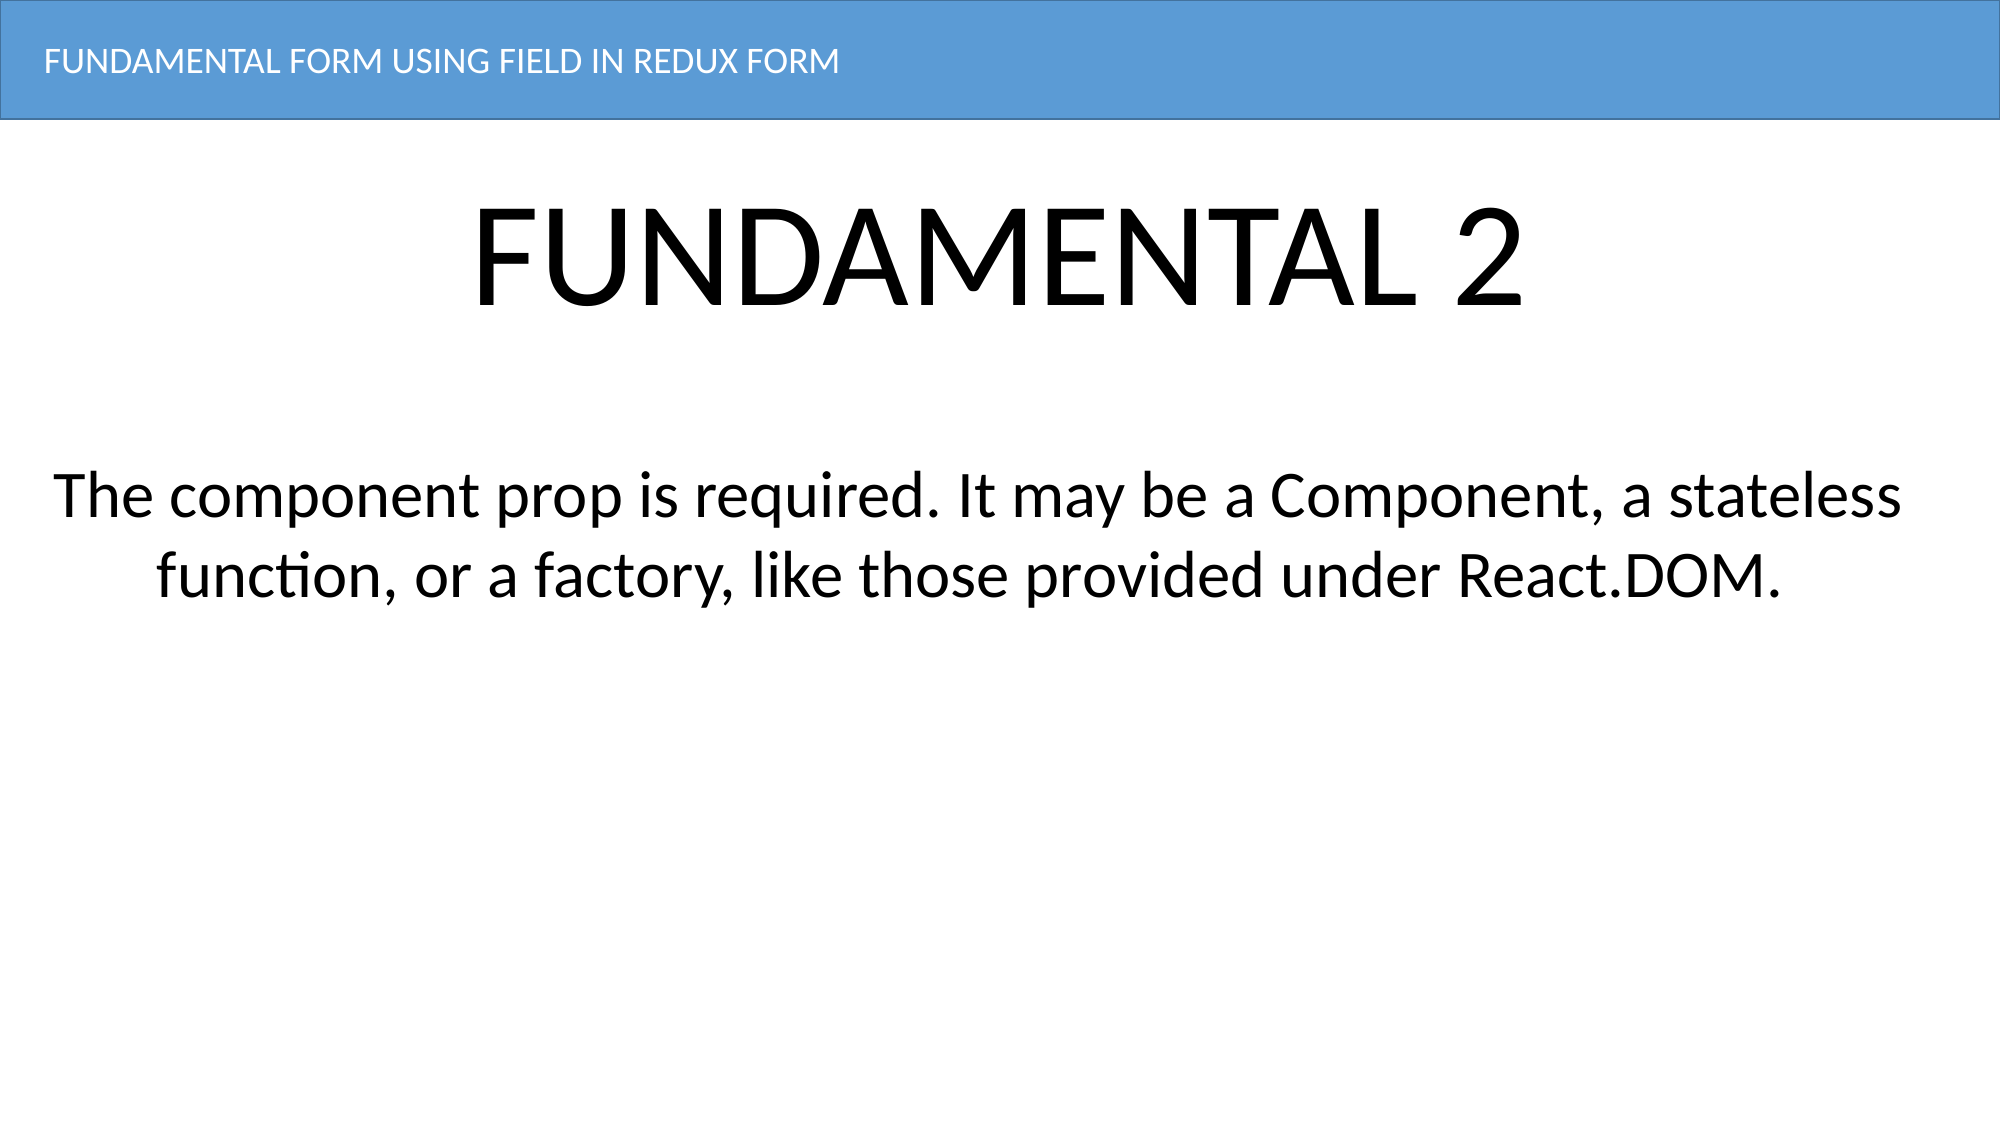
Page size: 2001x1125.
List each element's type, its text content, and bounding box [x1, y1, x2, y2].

text_box FUNDAMENTAL FORM USING FIELD IN REDUX FORM [29, 28, 999, 89]
text_box The component prop is required. It may be a Component, a stateless function, or a factory, like those provided under React.DOM. [29, 443, 1928, 618]
text_box [0, 0, 2000, 120]
text_box FUNDAMENTAL 2 [0, 147, 2000, 343]
